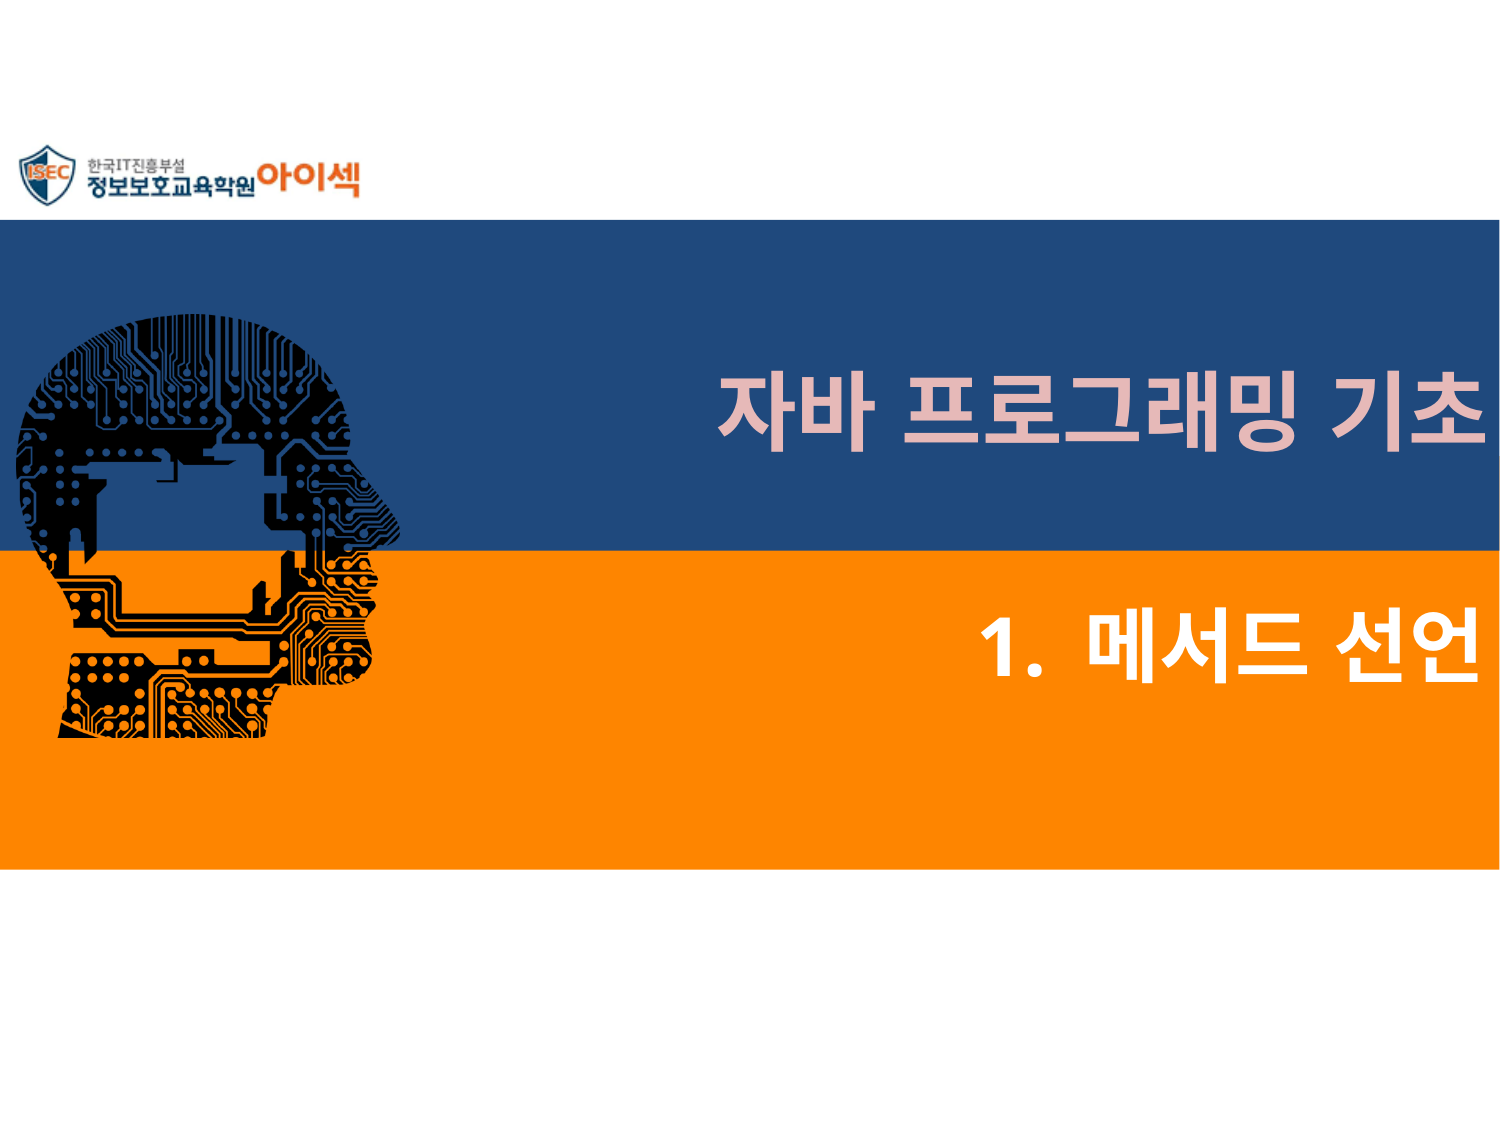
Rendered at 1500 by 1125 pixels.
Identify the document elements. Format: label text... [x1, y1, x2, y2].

picture [16, 314, 400, 586]
subtitle 자바 프로그래밍 기초 [454, 349, 1500, 551]
picture [0, 28, 400, 219]
title 1. 메서드 선언 [0, 586, 1500, 799]
